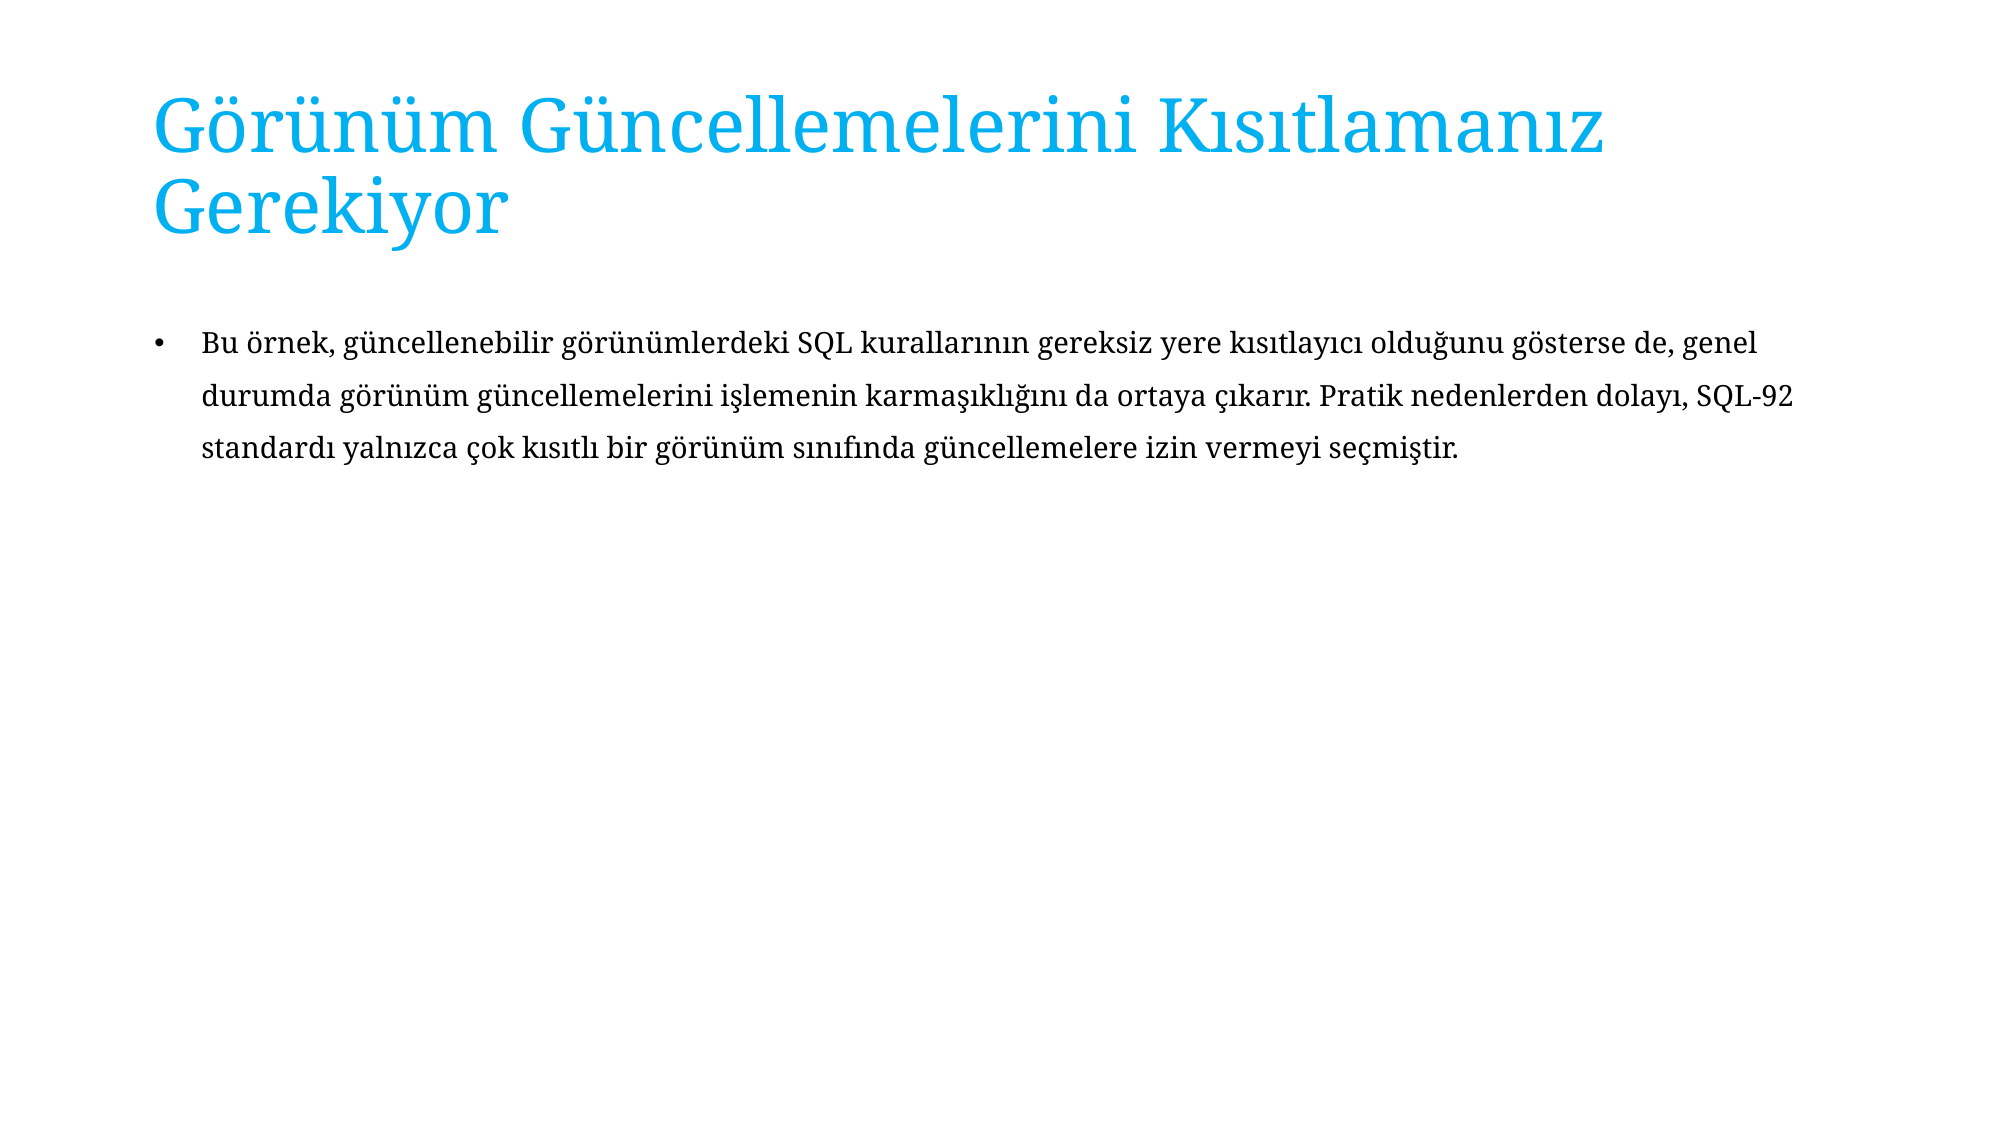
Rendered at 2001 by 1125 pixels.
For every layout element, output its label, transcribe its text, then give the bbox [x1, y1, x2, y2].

list Bu örnek, güncellenebilir görünümlerdeki SQL kurallarının gereksiz yere kısıtlayıcı olduğunu gösterse de, genel durumda görünüm güncellemelerini işlemenin karmaşıklığını da ortaya çıkarır. Pratik nedenlerden dolayı, SQL-92 standardı yalnızca çok kısıtlı bir görünüm sınıfında güncellemelere izin vermeyi seçmiştir. [137, 299, 1863, 1014]
title Görünüm Güncellemelerini Kısıtlamanız Gerekiyor [137, 59, 1863, 278]
